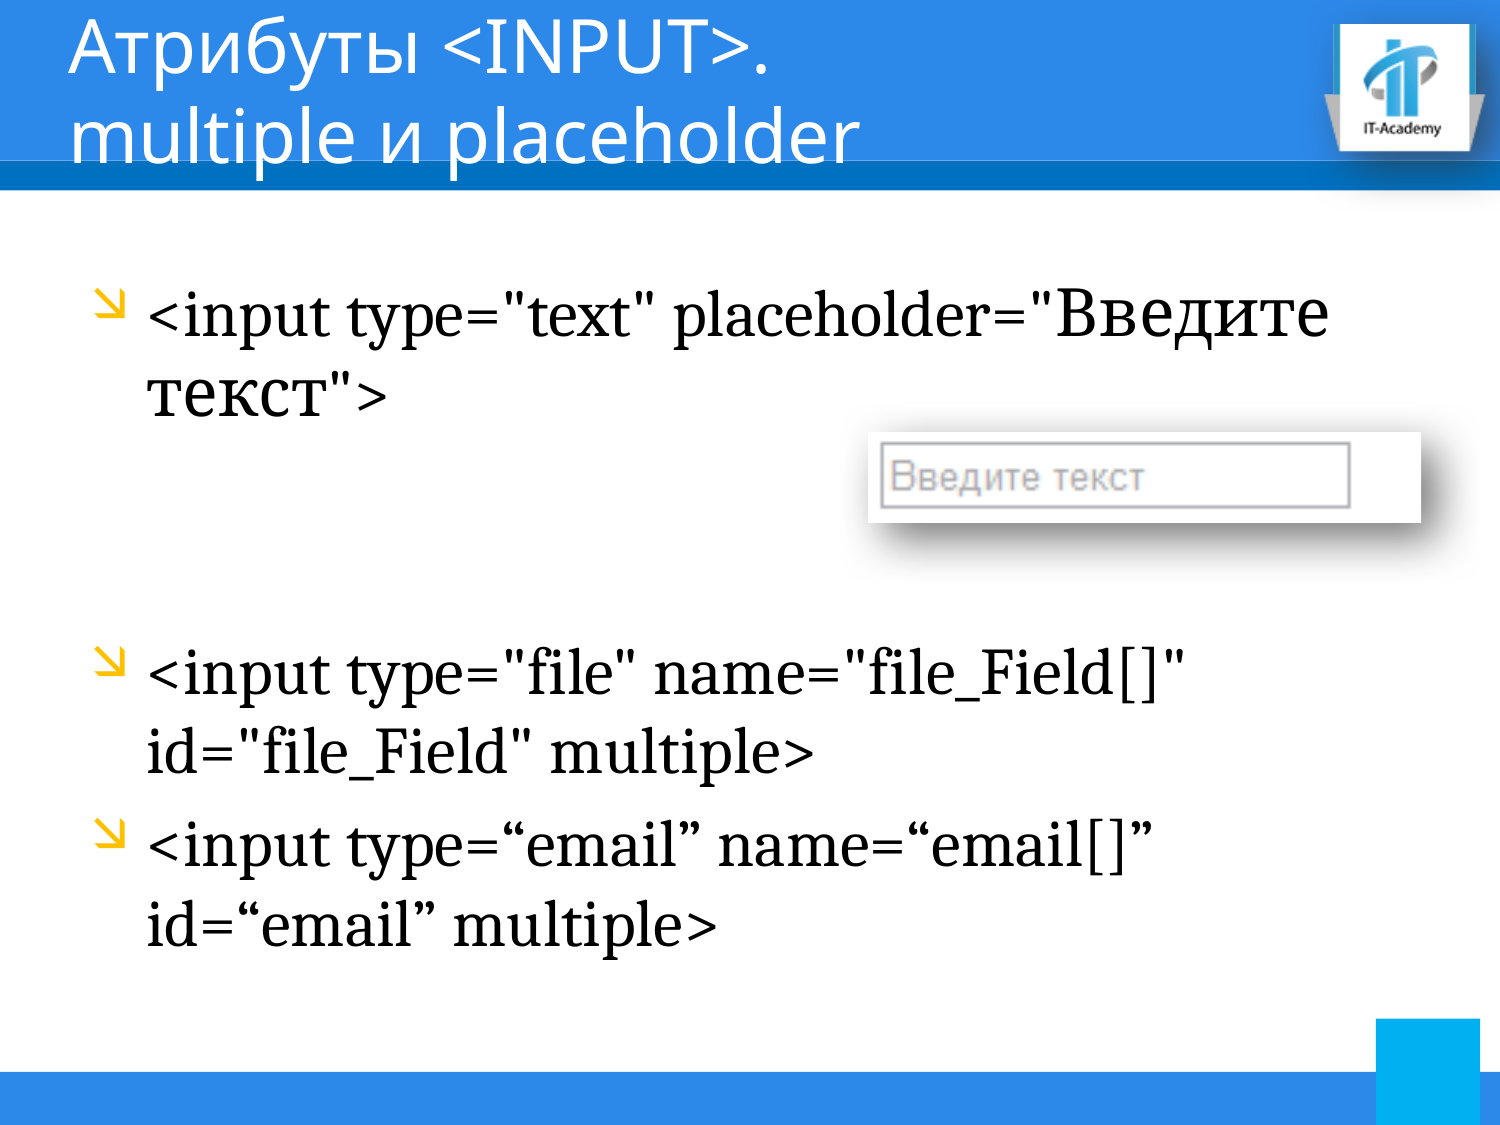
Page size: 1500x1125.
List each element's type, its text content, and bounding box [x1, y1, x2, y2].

title Атрибуты <INPUT>. multiple и placeholder [53, 42, 1404, 135]
list <input type="text" placeholder="Введите текст"> <input type="file" name="file_Field[]" id="file_Field" multiple> <input type=“email” name=“email[]” id=“email” multiple> [75, 262, 1425, 1005]
picture [1323, 24, 1487, 153]
picture [867, 432, 1422, 524]
